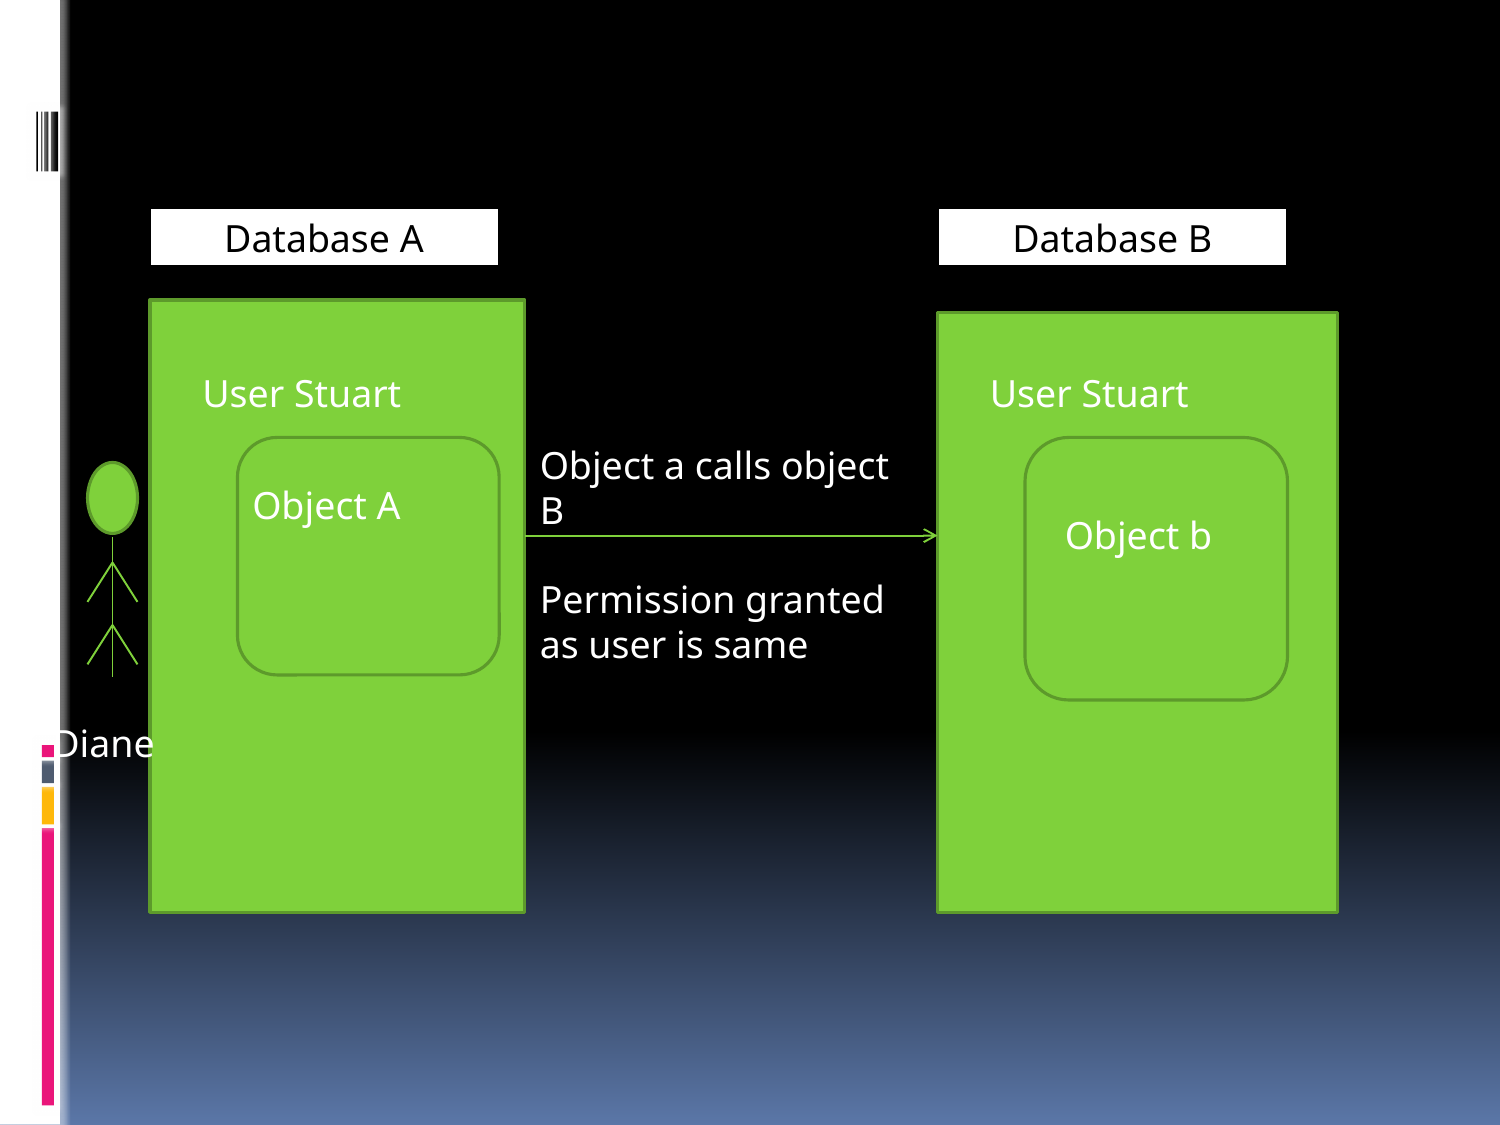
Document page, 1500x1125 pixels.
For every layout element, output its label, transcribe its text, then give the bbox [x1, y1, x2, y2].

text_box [112, 562, 138, 603]
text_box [112, 624, 138, 665]
text_box Object A [237, 474, 475, 535]
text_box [87, 562, 104, 603]
text_box [936, 311, 1339, 914]
text_box Object a calls object B [524, 434, 913, 526]
text_box Database B [936, 206, 1289, 268]
text_box Database A [148, 206, 501, 268]
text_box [87, 624, 104, 665]
text_box [148, 298, 526, 914]
text_box [235, 435, 501, 677]
text_box [85, 460, 140, 533]
text_box [1023, 435, 1290, 702]
text_box Permission granted as user is same [525, 568, 938, 674]
text_box Diane [37, 712, 188, 773]
text_box User Stuart [975, 362, 1300, 423]
text_box User Stuart [187, 362, 500, 423]
text_box Object b [1049, 505, 1288, 565]
